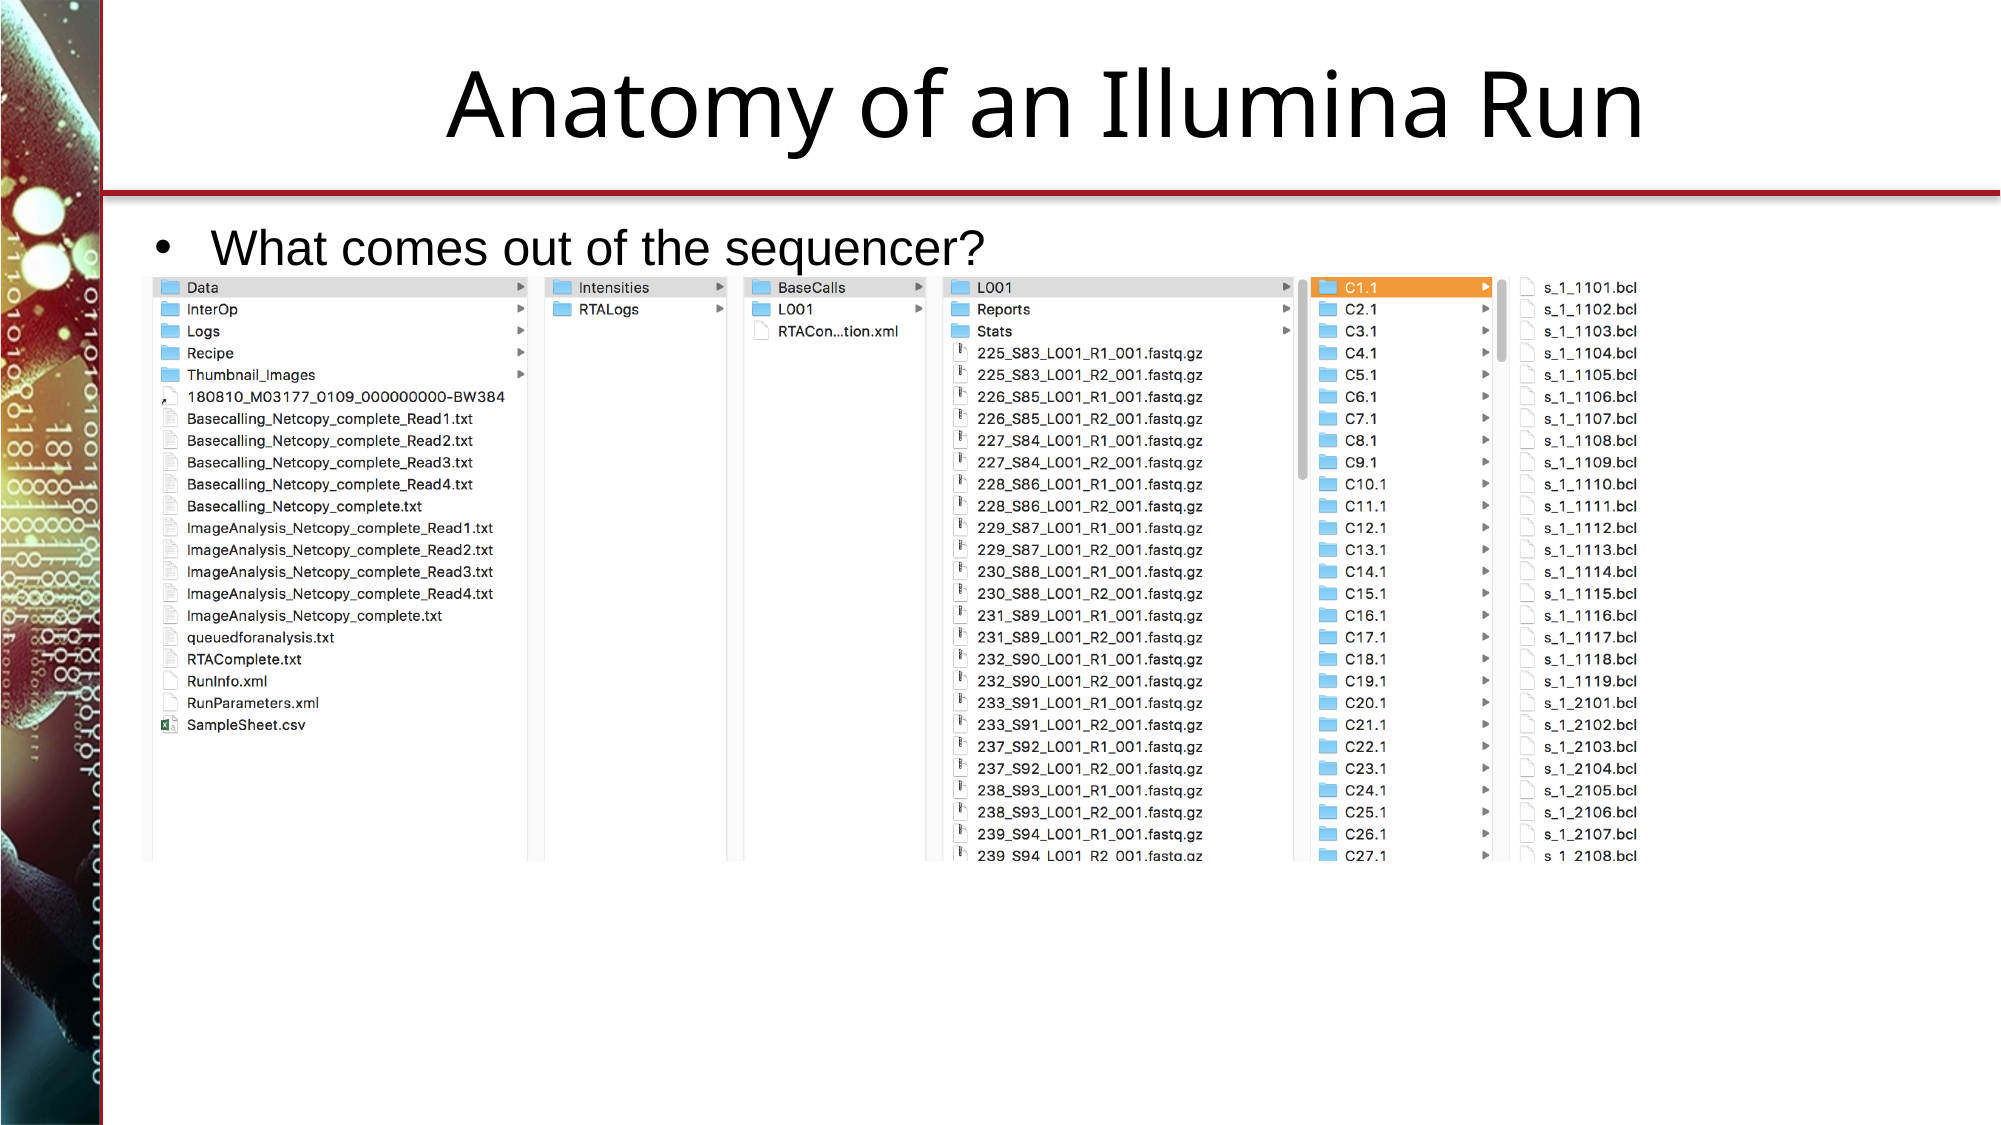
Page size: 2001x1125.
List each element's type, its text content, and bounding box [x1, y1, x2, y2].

title Anatomy of an Illumina Run [135, 31, 1960, 171]
picture [1, 1, 99, 1124]
text_box What comes out of the sequencer? [139, 208, 1002, 279]
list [142, 276, 1993, 861]
